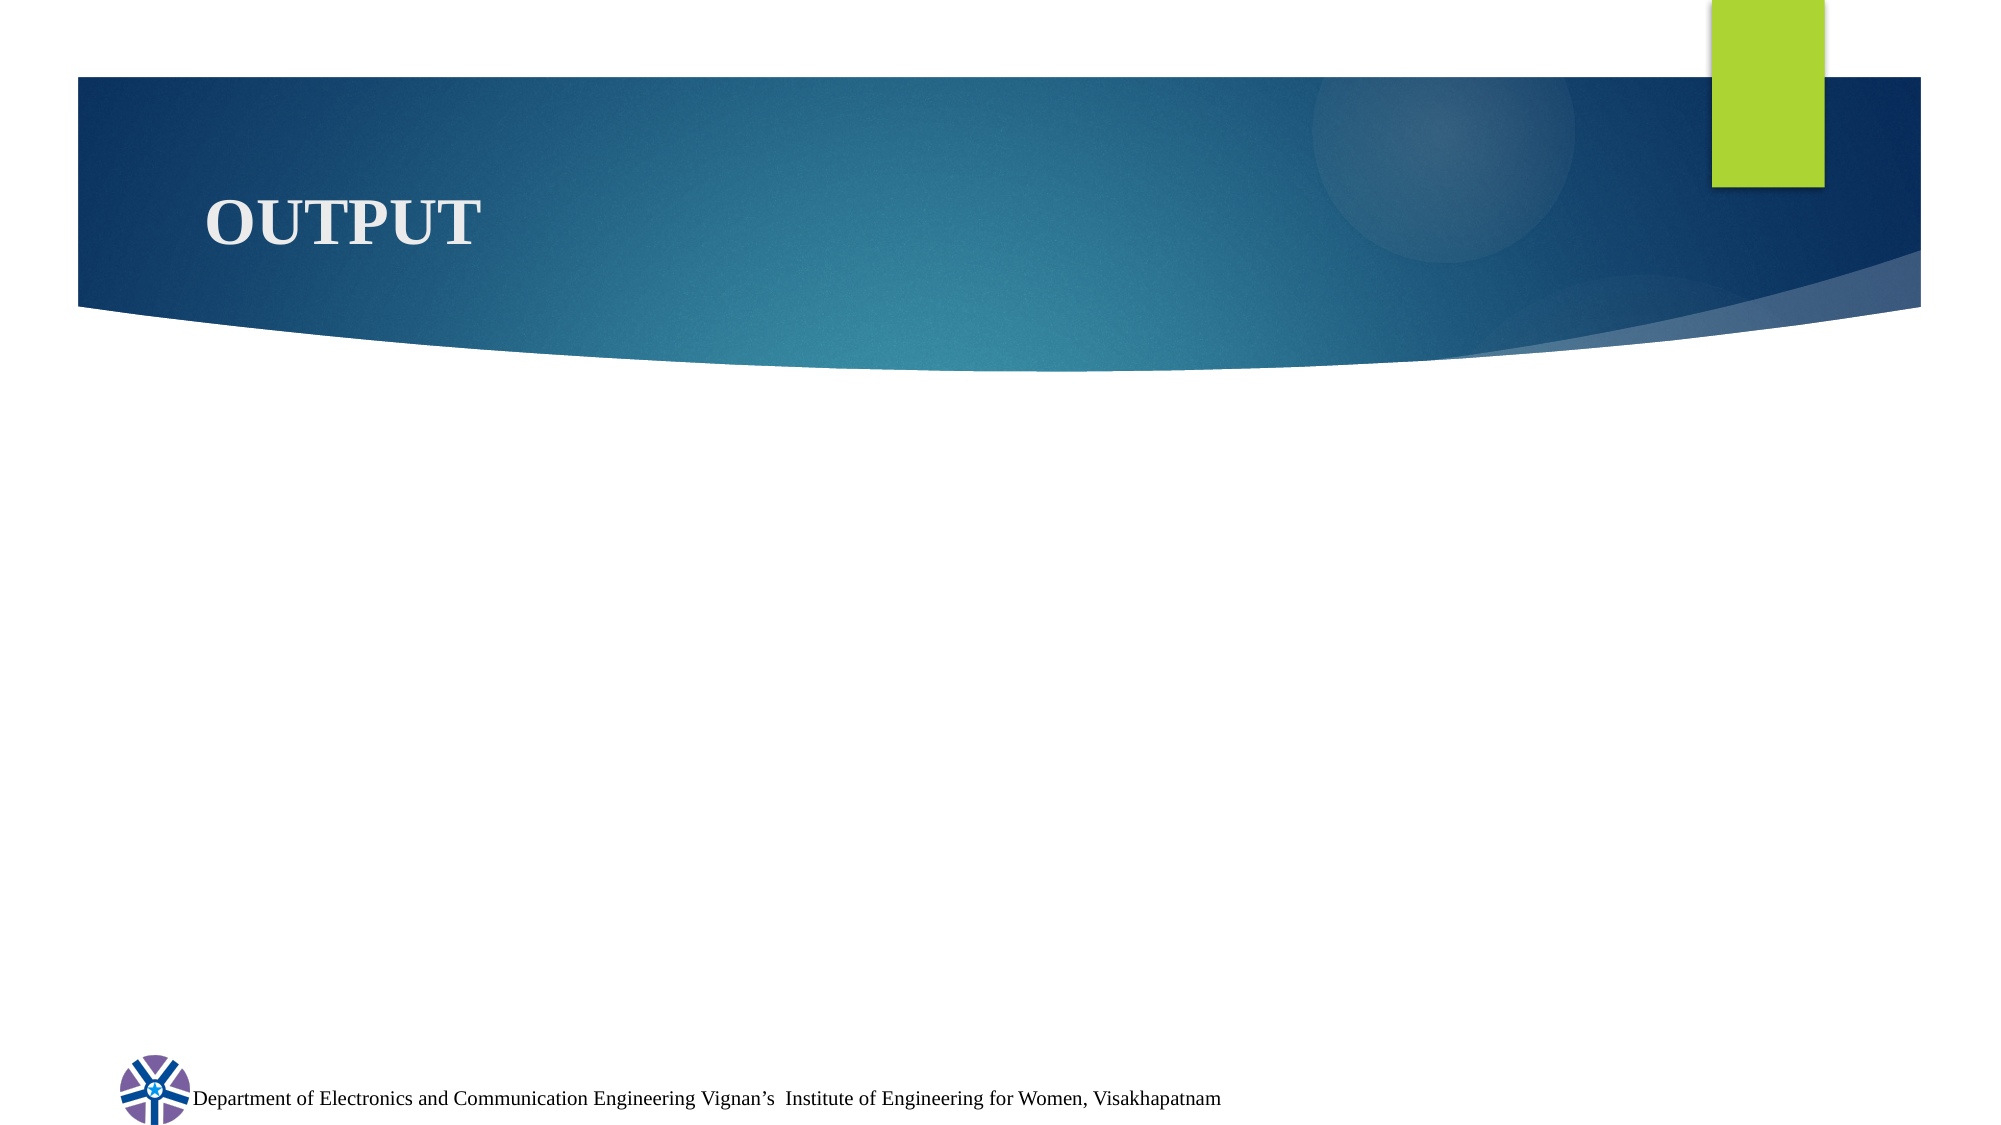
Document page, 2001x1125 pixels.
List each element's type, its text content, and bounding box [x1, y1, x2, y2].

picture [119, 1055, 190, 1125]
title OUTPUT [189, 159, 1627, 276]
footer Department of Electronics and Communication Engineering Vignan’s Institute of Engineering for Women, Visakhapatnam​ [194, 1064, 1727, 1118]
